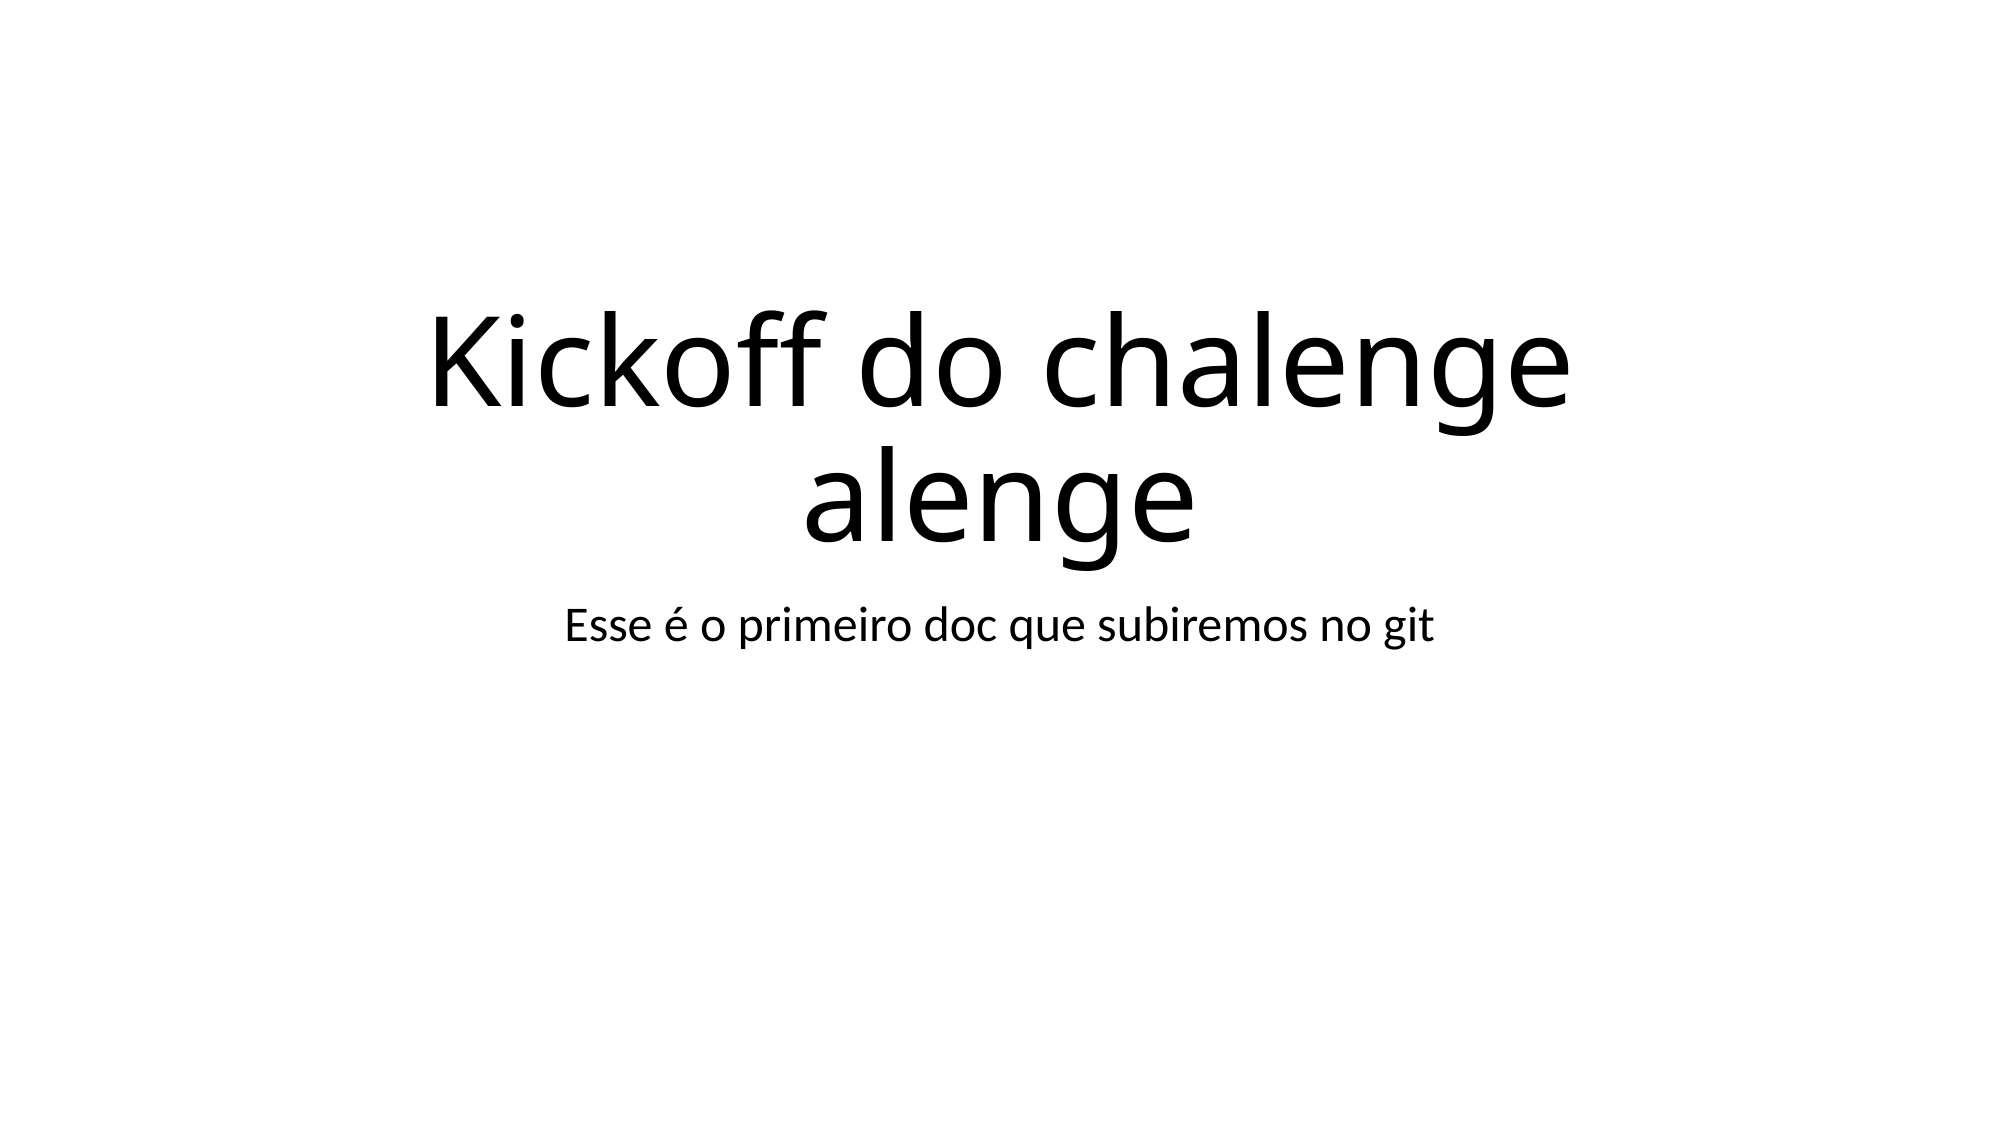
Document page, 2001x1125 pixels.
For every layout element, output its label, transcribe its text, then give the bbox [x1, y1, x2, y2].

title Kickoff do chalenge alenge [249, 184, 1750, 576]
subtitle Esse é o primeiro doc que subiremos no git [249, 590, 1750, 863]
